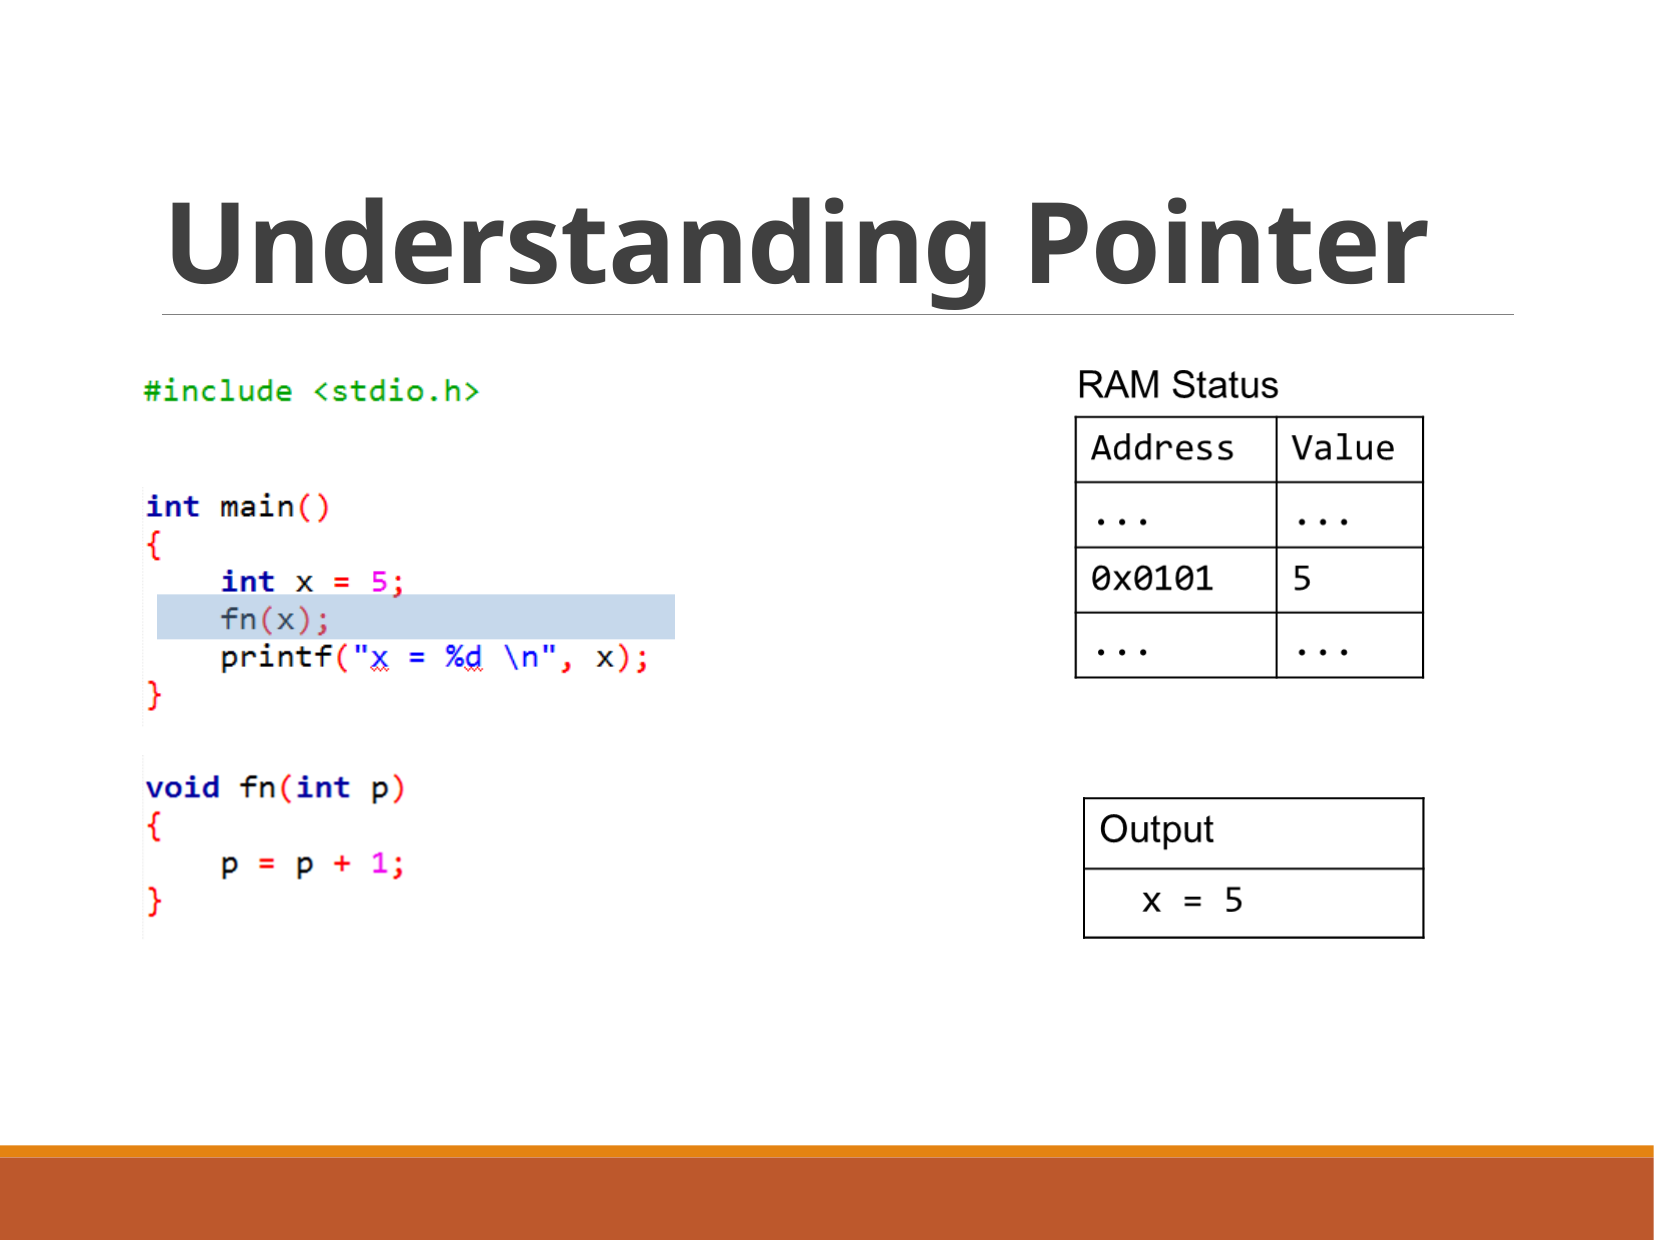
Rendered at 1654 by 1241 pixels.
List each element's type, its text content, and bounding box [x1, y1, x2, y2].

picture [1050, 342, 1426, 689]
picture [1081, 793, 1426, 946]
picture [141, 755, 610, 946]
title Understanding Pointer [148, 51, 1513, 315]
picture [141, 369, 729, 729]
